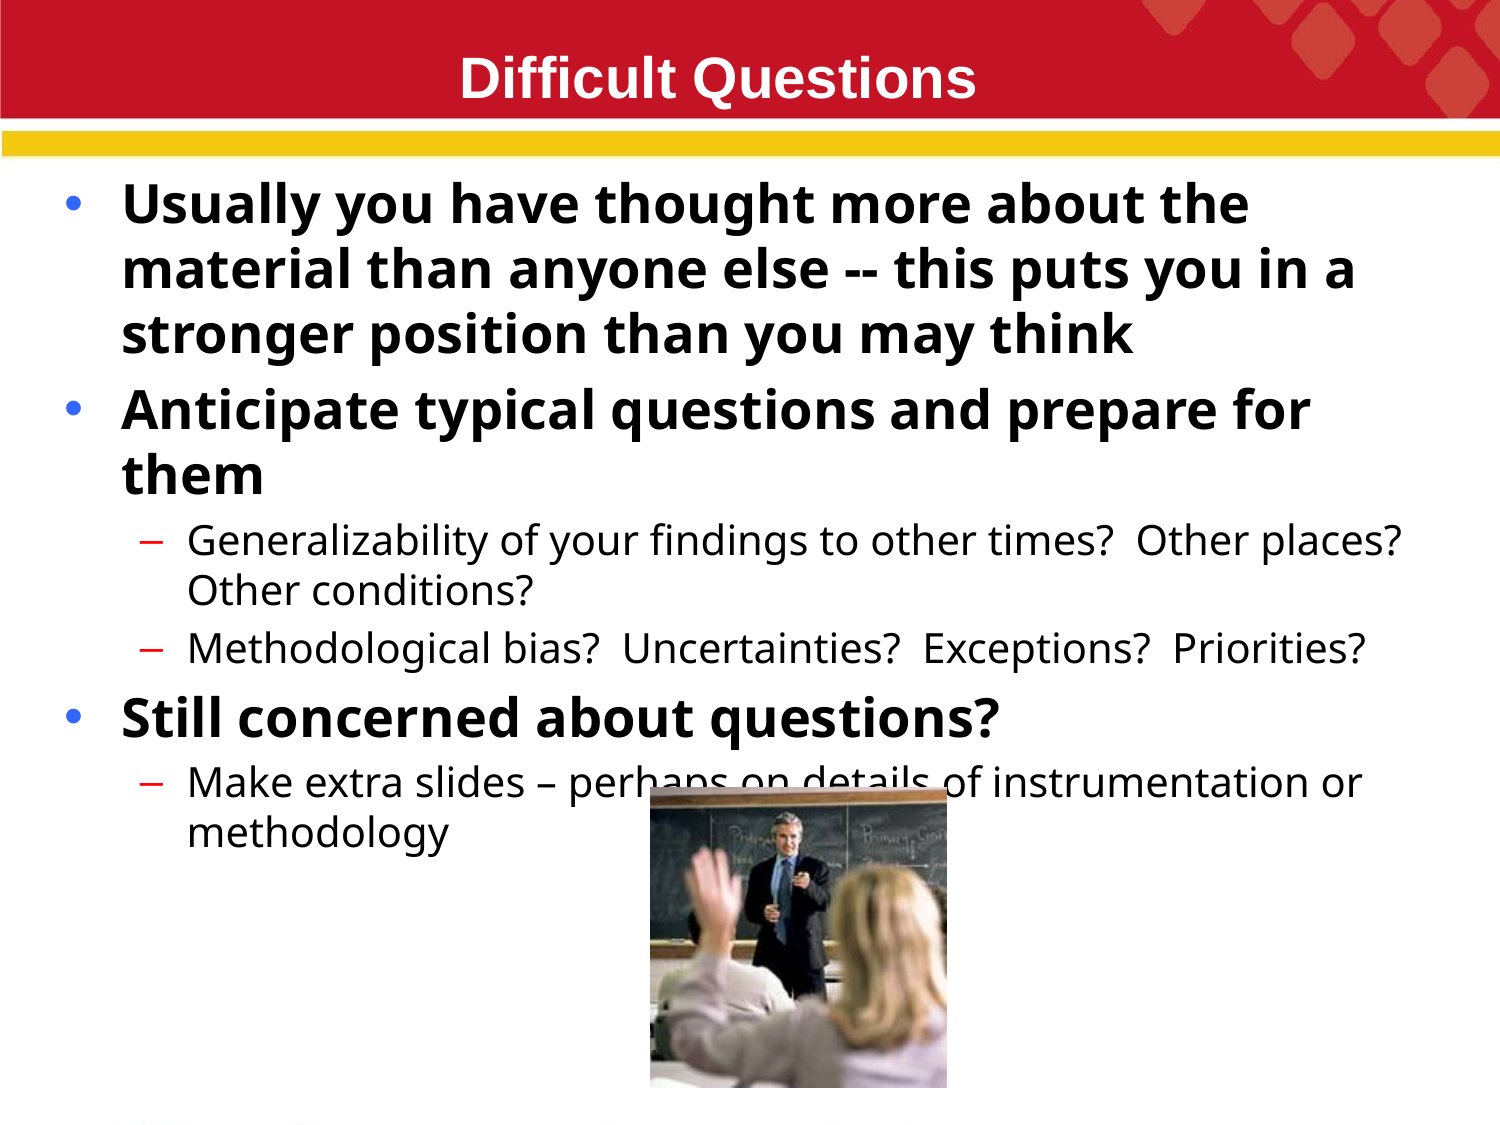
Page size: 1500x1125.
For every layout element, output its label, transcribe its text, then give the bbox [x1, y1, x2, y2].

title Difficult Questions [75, 24, 1363, 125]
picture [0, 0, 1500, 1125]
list Usually you have thought more about the material than anyone else -- this puts you in a stronger position than you may think Anticipate typical questions and prepare for them Generalizability of your findings to other times? Other places? Other conditions? Methodological bias? Uncertainties? Exceptions? Priorities? Still concerned about questions? Make extra slides – perhaps on details of instrumentation or methodology [50, 162, 1463, 913]
